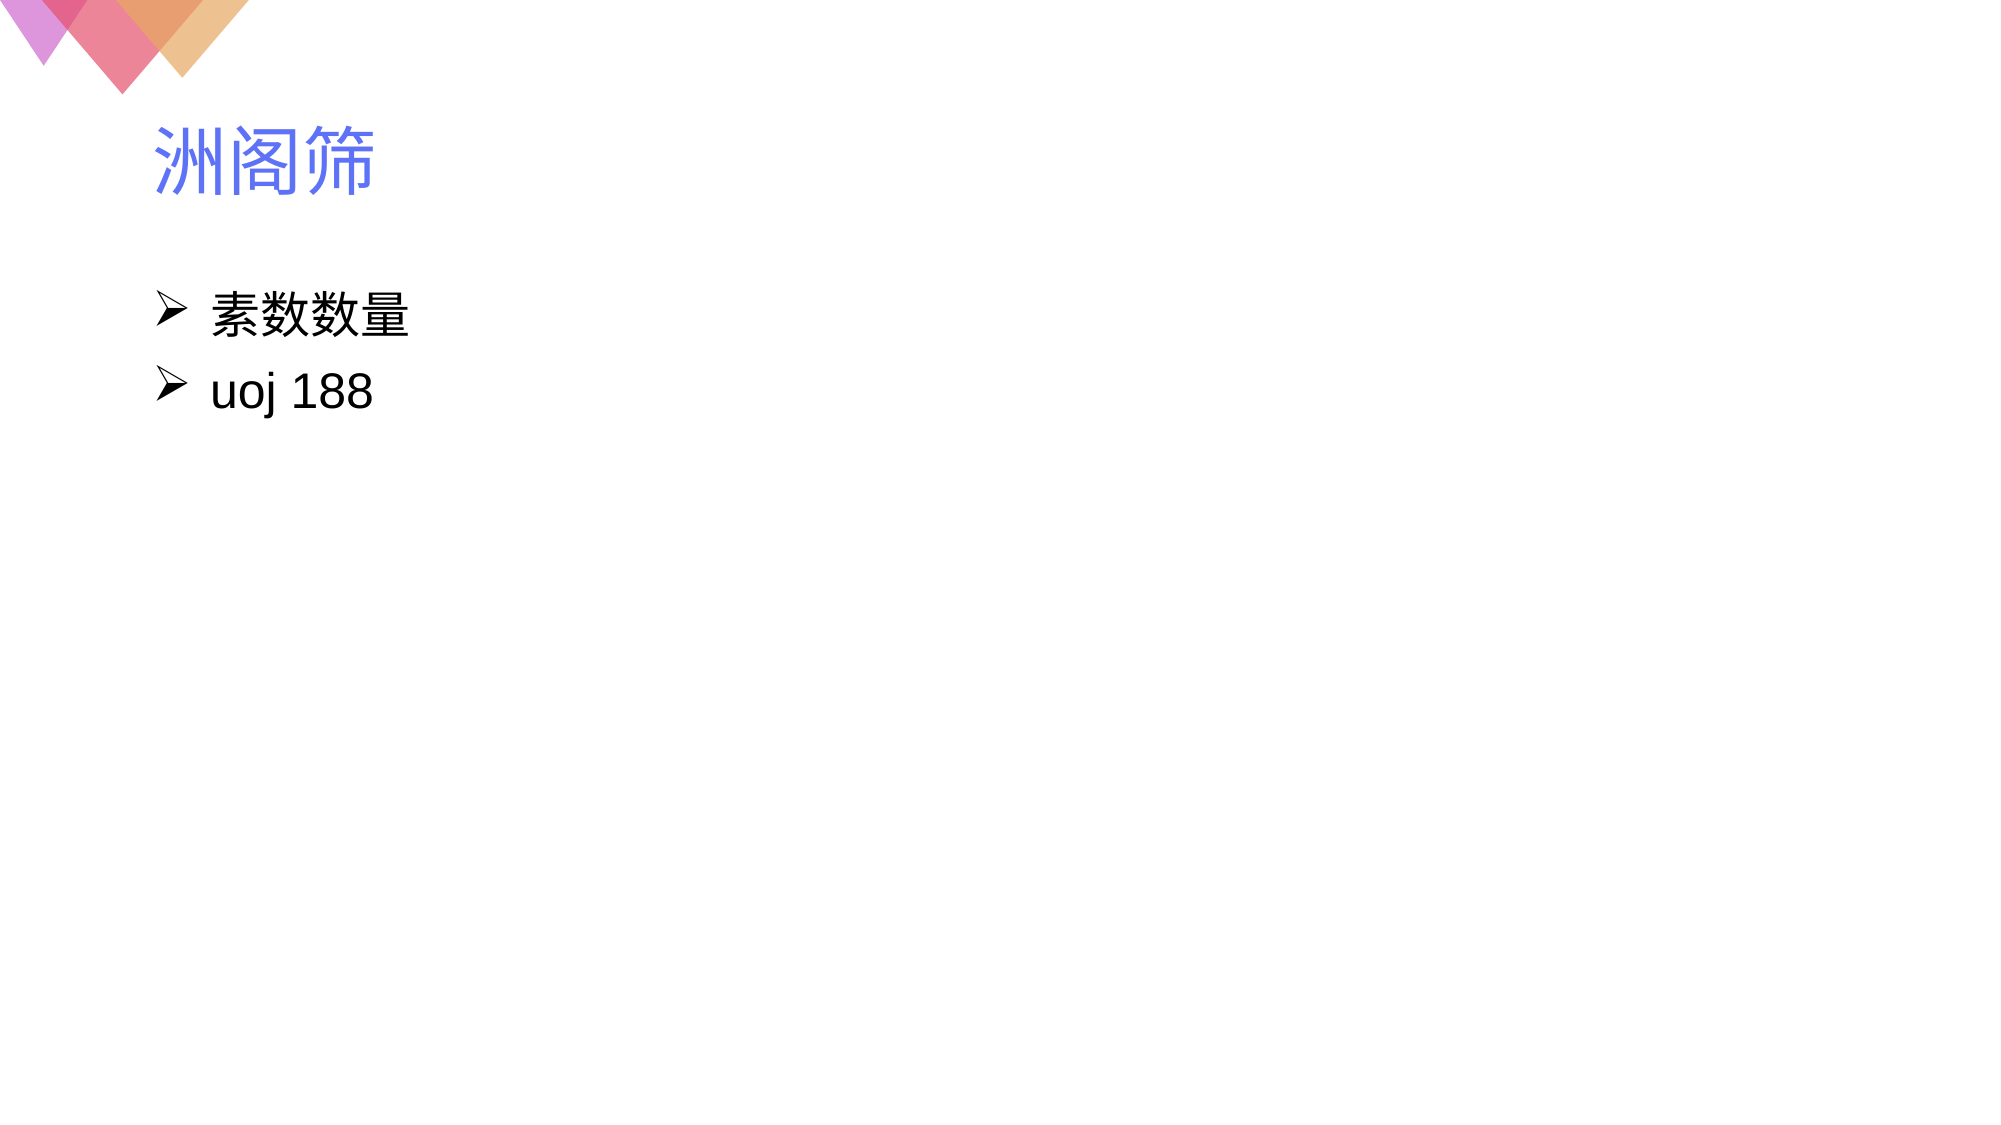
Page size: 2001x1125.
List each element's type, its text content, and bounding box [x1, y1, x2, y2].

title 洲阁筛 [137, 94, 1863, 237]
list 素数数量 uoj 188 [137, 282, 1863, 1014]
